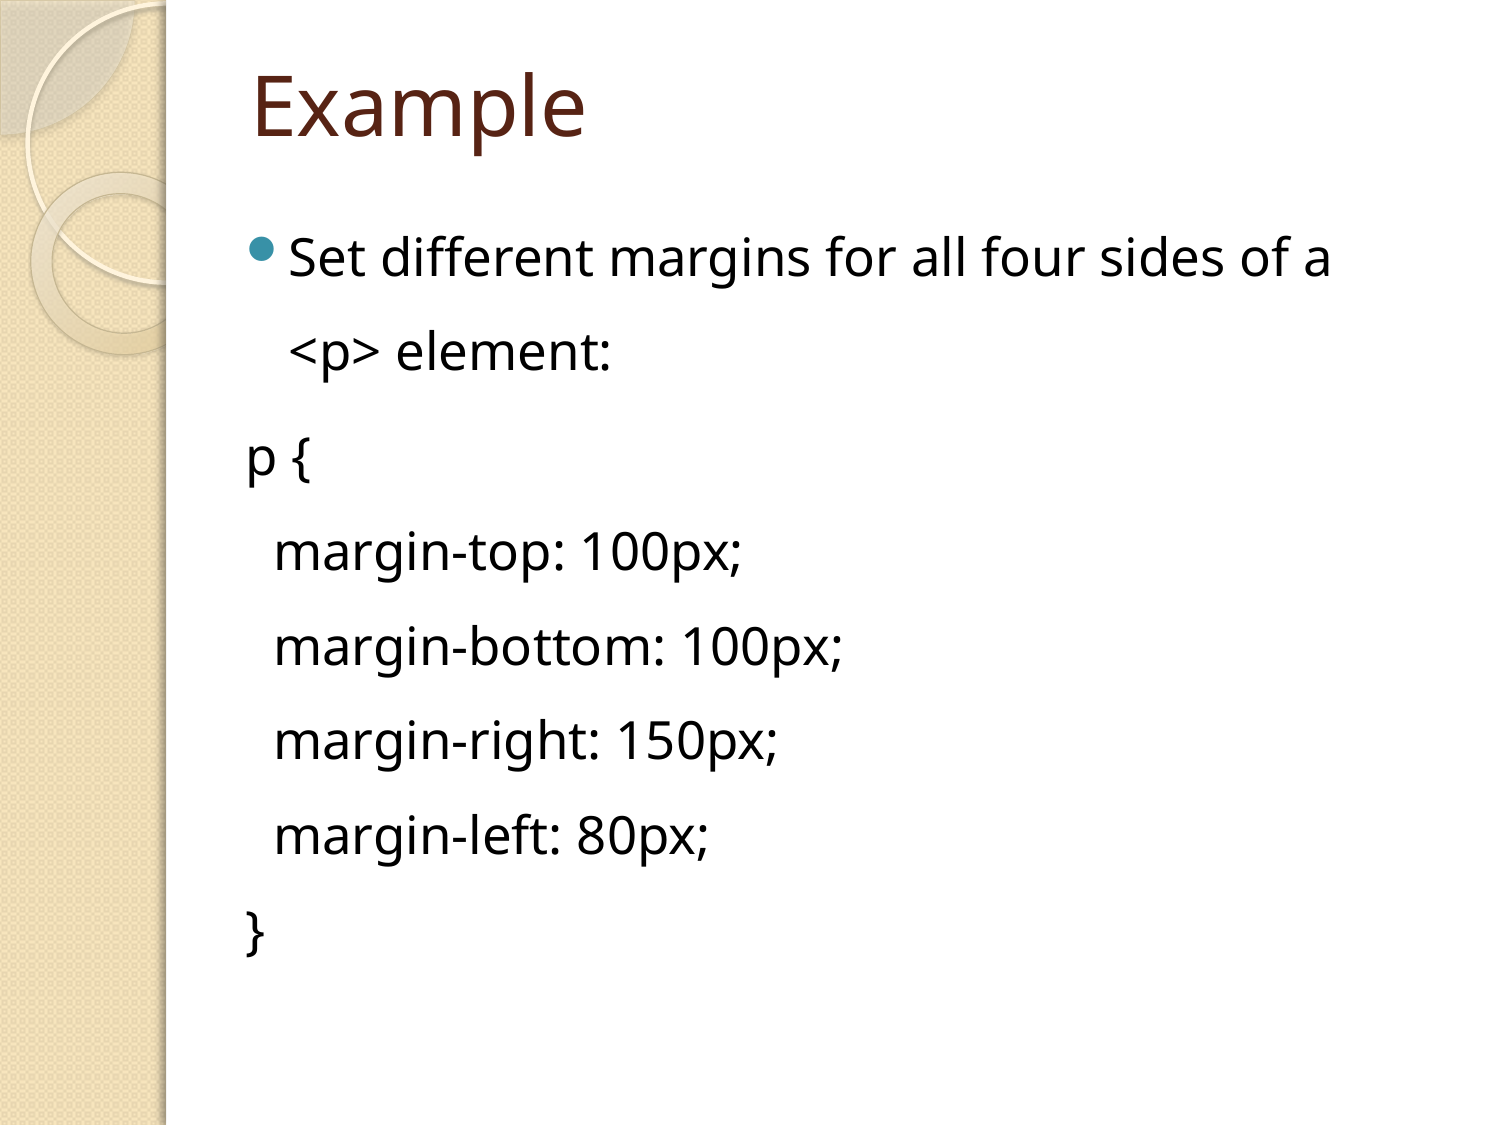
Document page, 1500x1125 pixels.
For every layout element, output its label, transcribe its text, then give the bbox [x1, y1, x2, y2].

title Example [235, 45, 1466, 161]
list Set different margins for all four sides of a <p> element: p { margin-top: 100px; margin-bottom: 100px; margin-right: 150px; margin-left: 80px; } [218, 184, 1449, 972]
